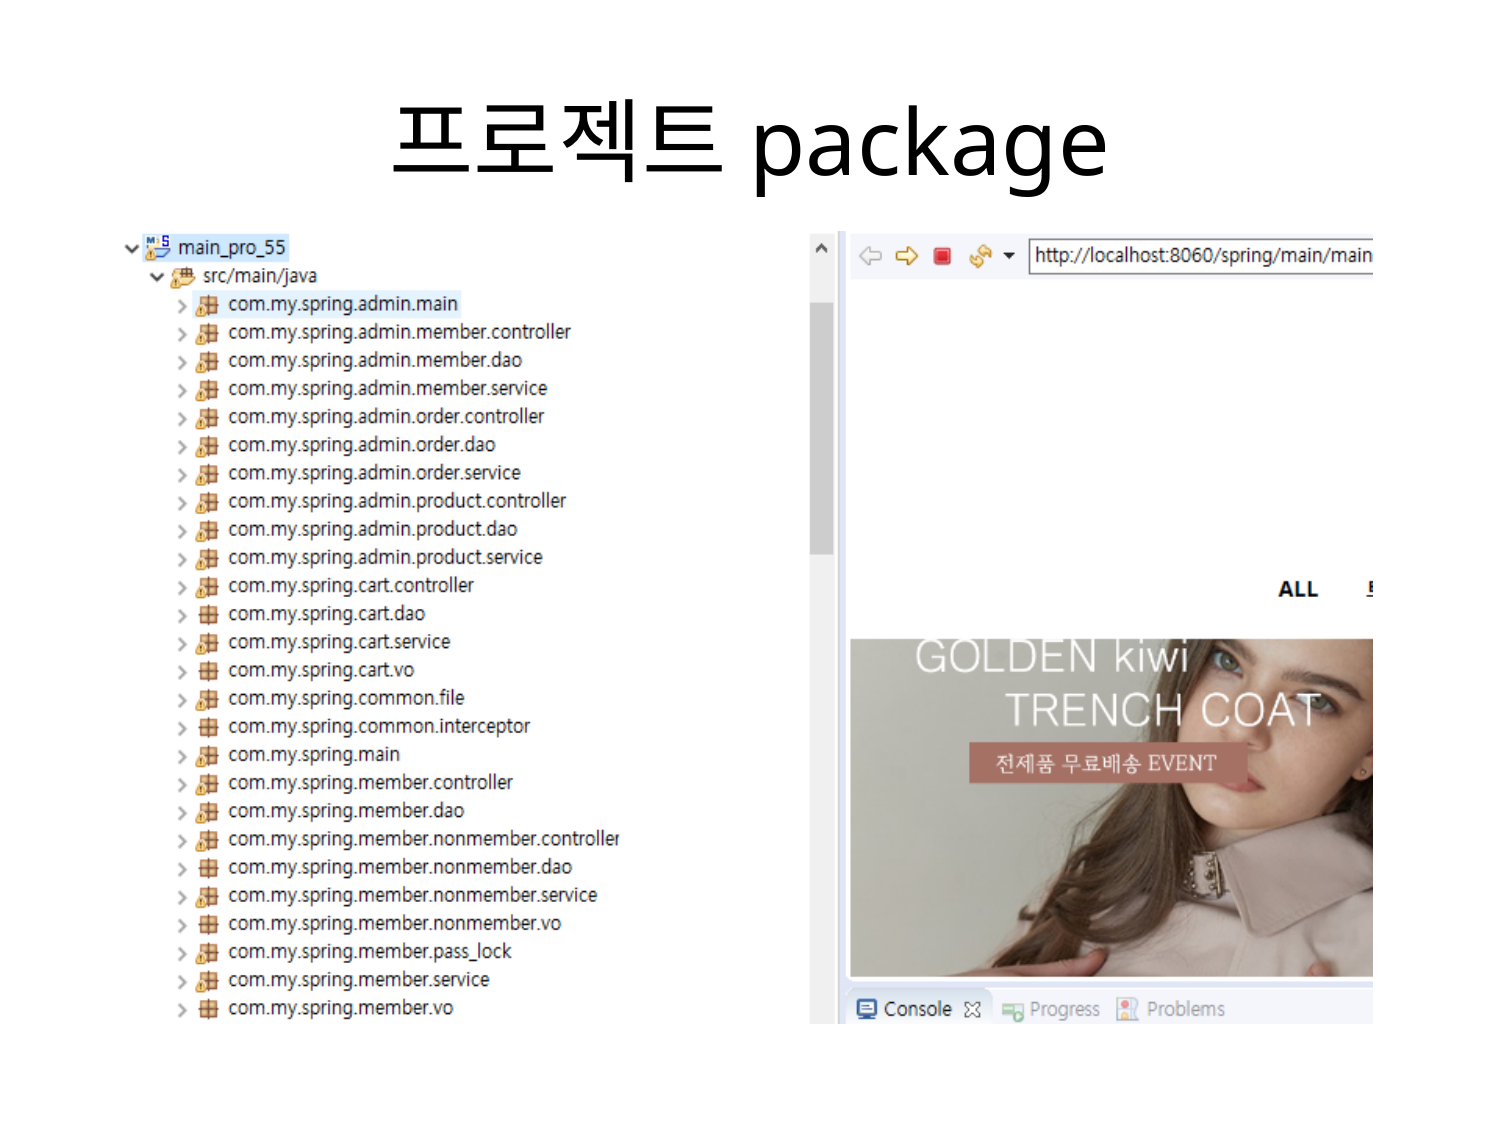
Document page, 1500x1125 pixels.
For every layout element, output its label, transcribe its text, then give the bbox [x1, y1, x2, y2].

title 프로젝트package [75, 45, 1425, 233]
picture [119, 231, 1373, 1025]
